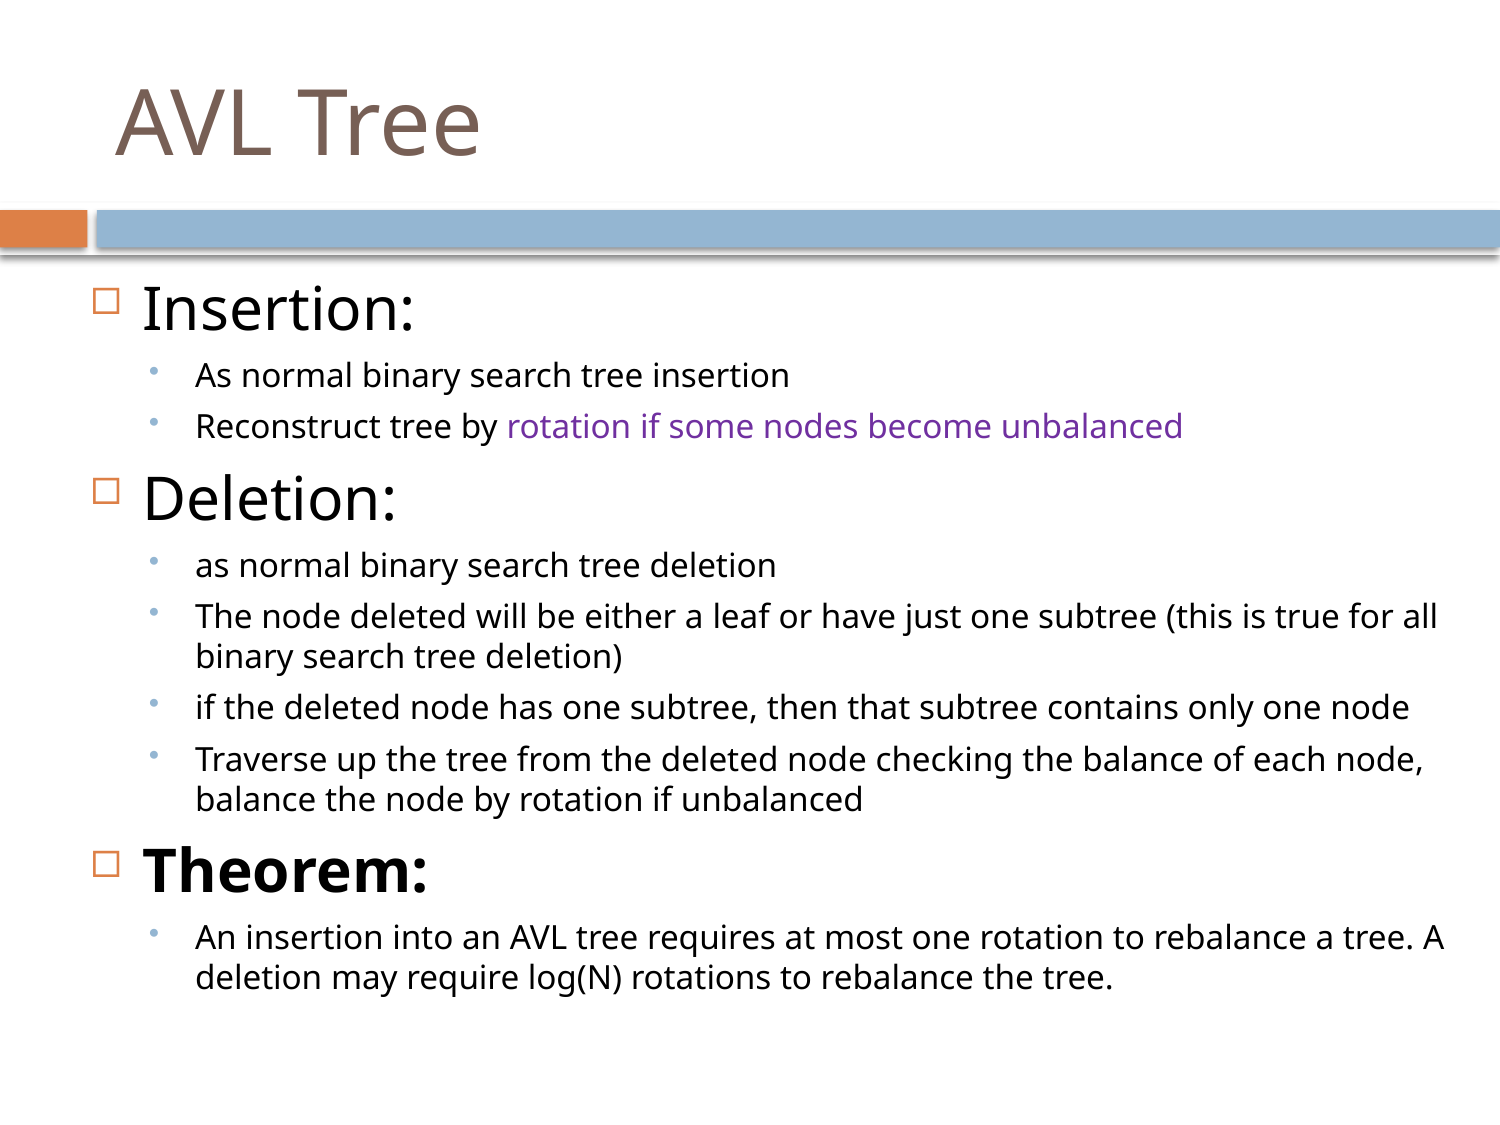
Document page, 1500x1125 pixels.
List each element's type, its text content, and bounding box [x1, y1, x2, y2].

list Insertion: As normal binary search tree insertion Reconstruct tree by rotation if some nodes become unbalanced Deletion: as normal binary search tree deletion The node deleted will be either a leaf or have just one subtree (this is true for all binary search tree deletion) if the deleted node has one subtree, then that subtree contains only one node Traverse up the tree from the deleted node checking the balance of each node, balance the node by rotation if unbalanced Theorem: An insertion into an AVL tree requires at most one rotation to rebalance a tree. A deletion may require log(N) rotations to rebalance the tree. [75, 262, 1500, 1063]
title AVL Tree [100, 37, 1438, 200]
